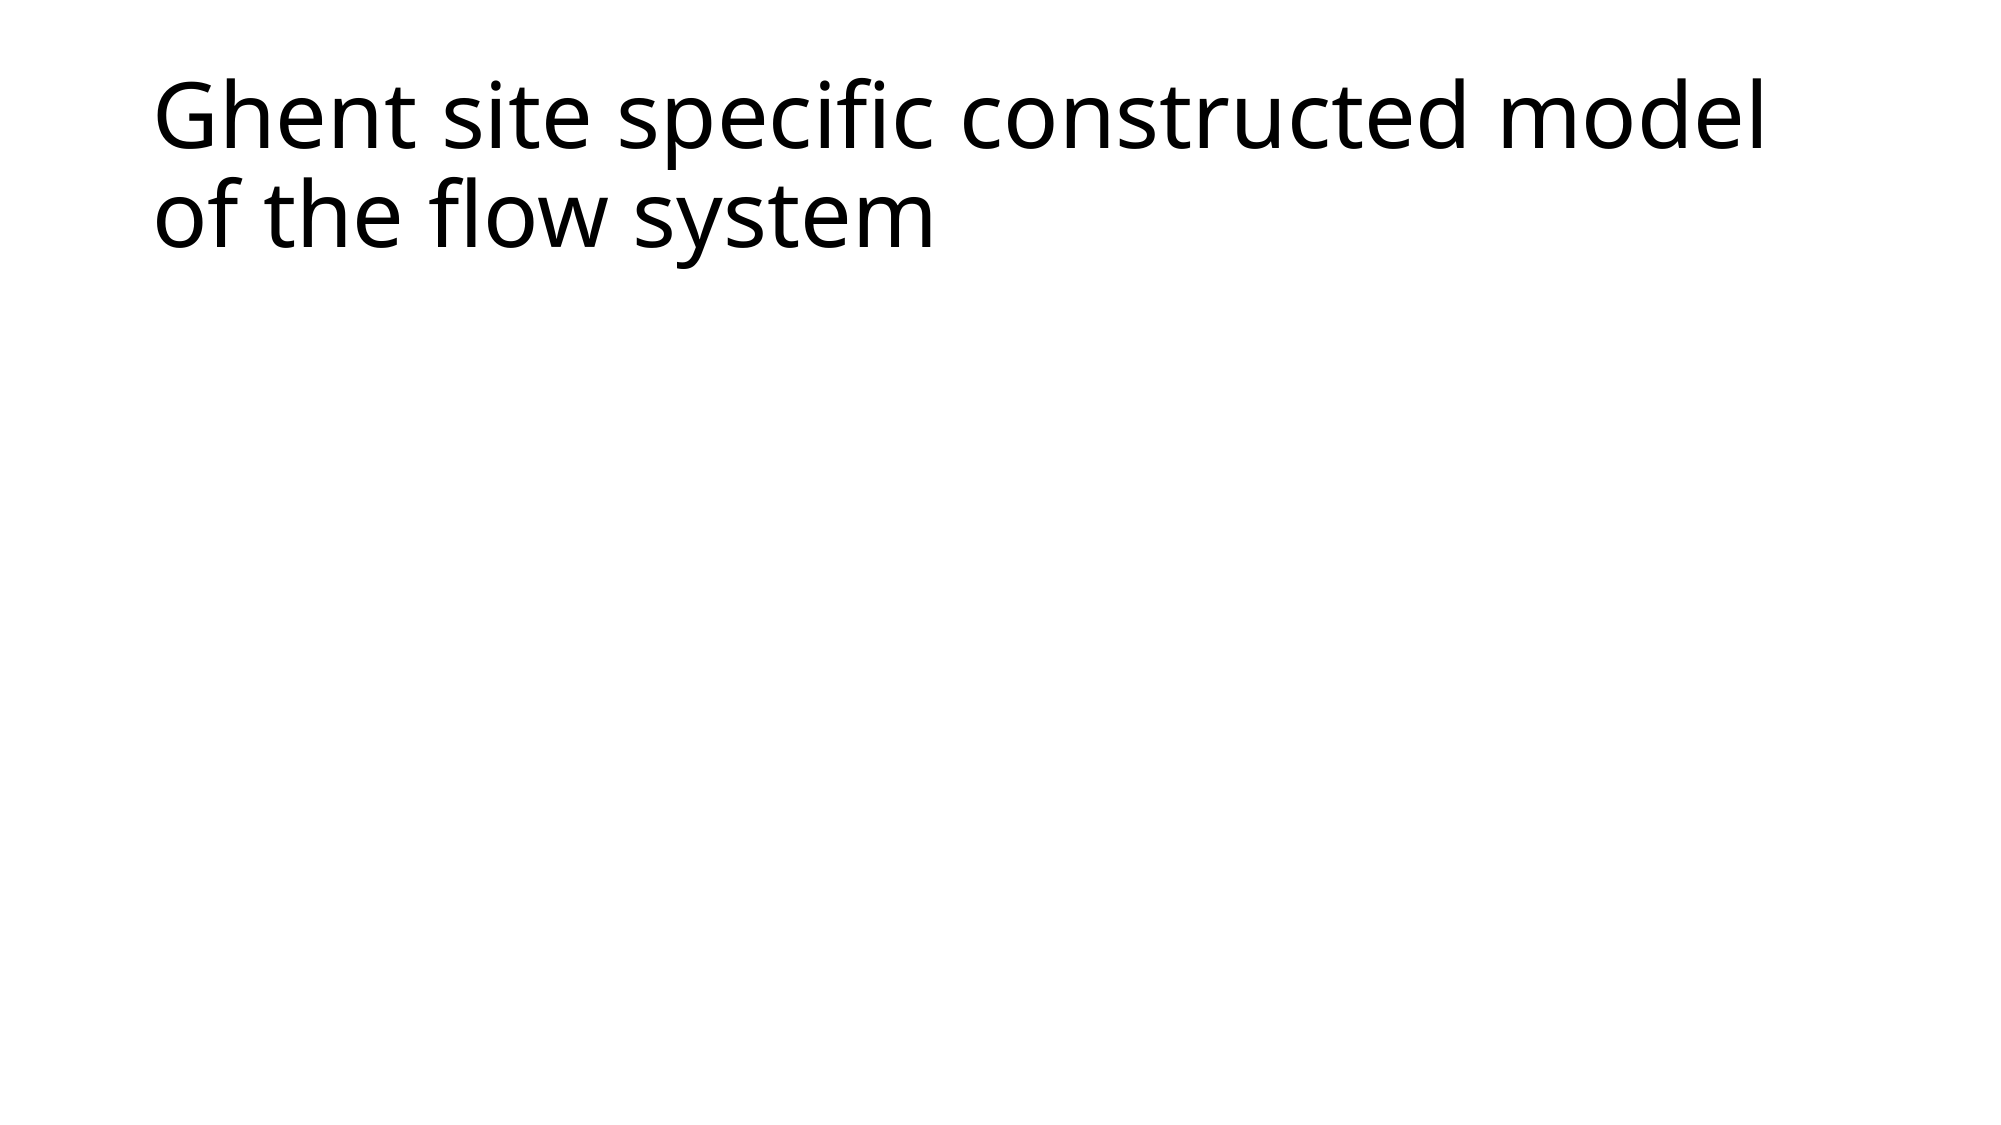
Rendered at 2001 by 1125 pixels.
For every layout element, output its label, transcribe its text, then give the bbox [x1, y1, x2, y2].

title Ghent site specific constructed model of the flow system [137, 59, 1863, 278]
